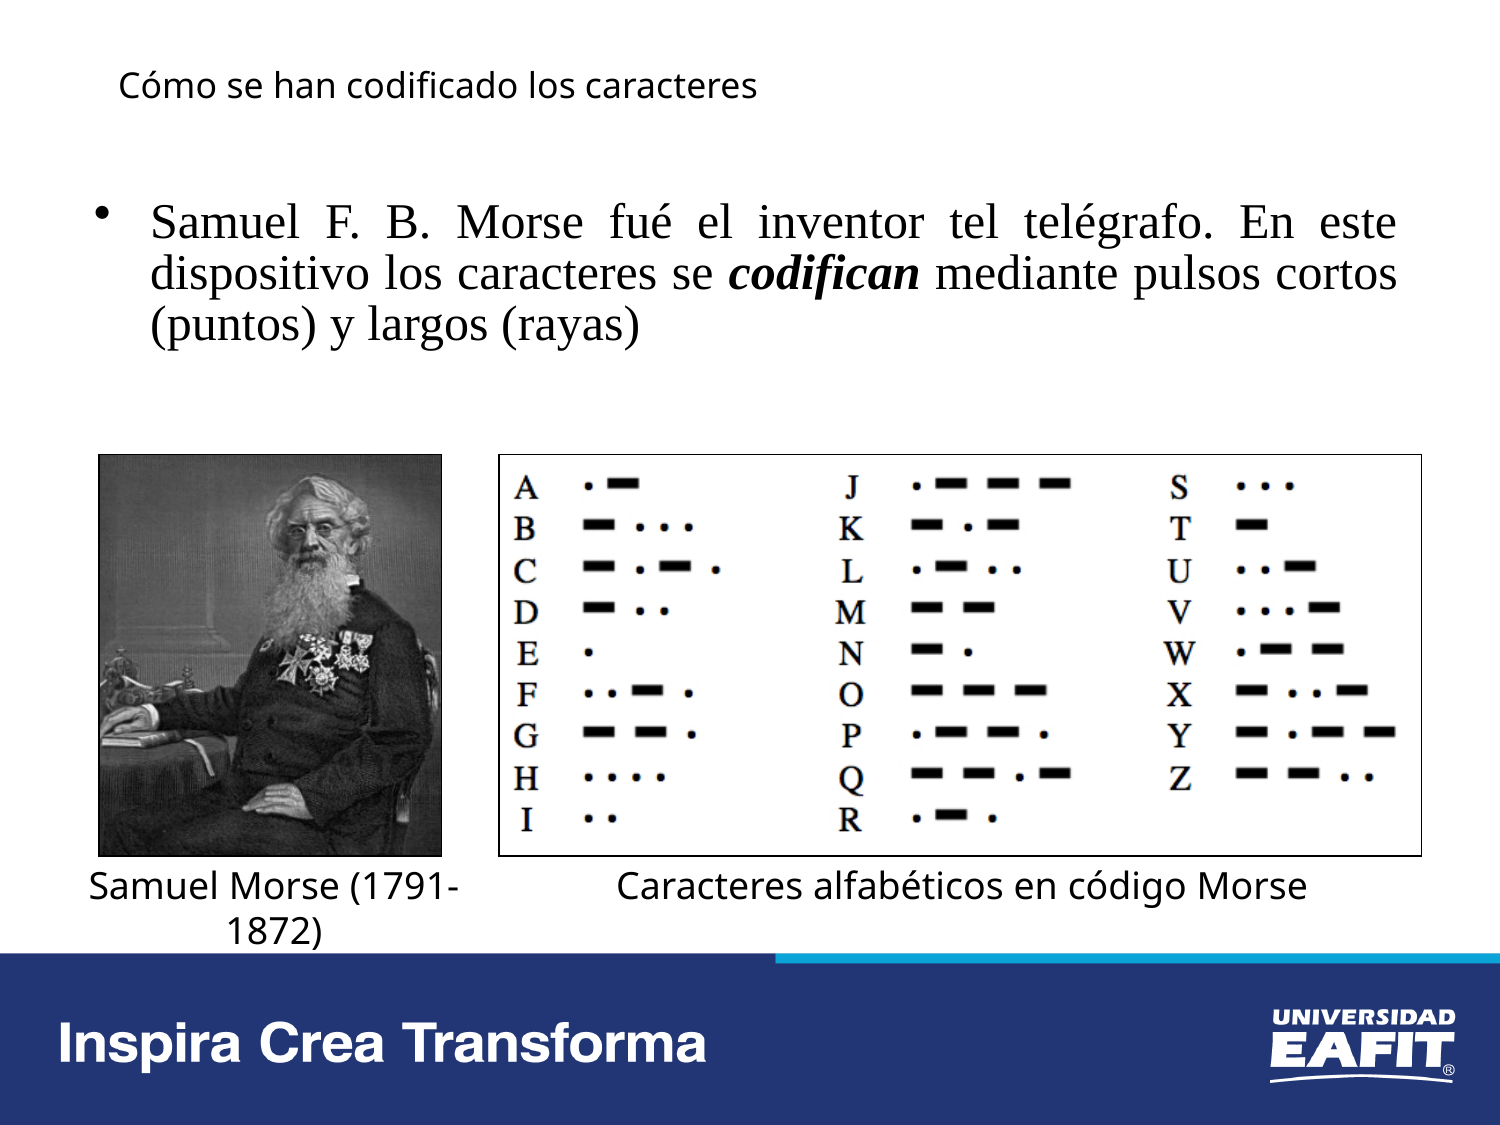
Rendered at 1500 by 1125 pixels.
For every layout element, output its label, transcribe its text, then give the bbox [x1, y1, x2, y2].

picture [0, 0, 1500, 1125]
title Cómo se han codificado los caracteres [103, 59, 1397, 114]
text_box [66, 190, 1425, 916]
